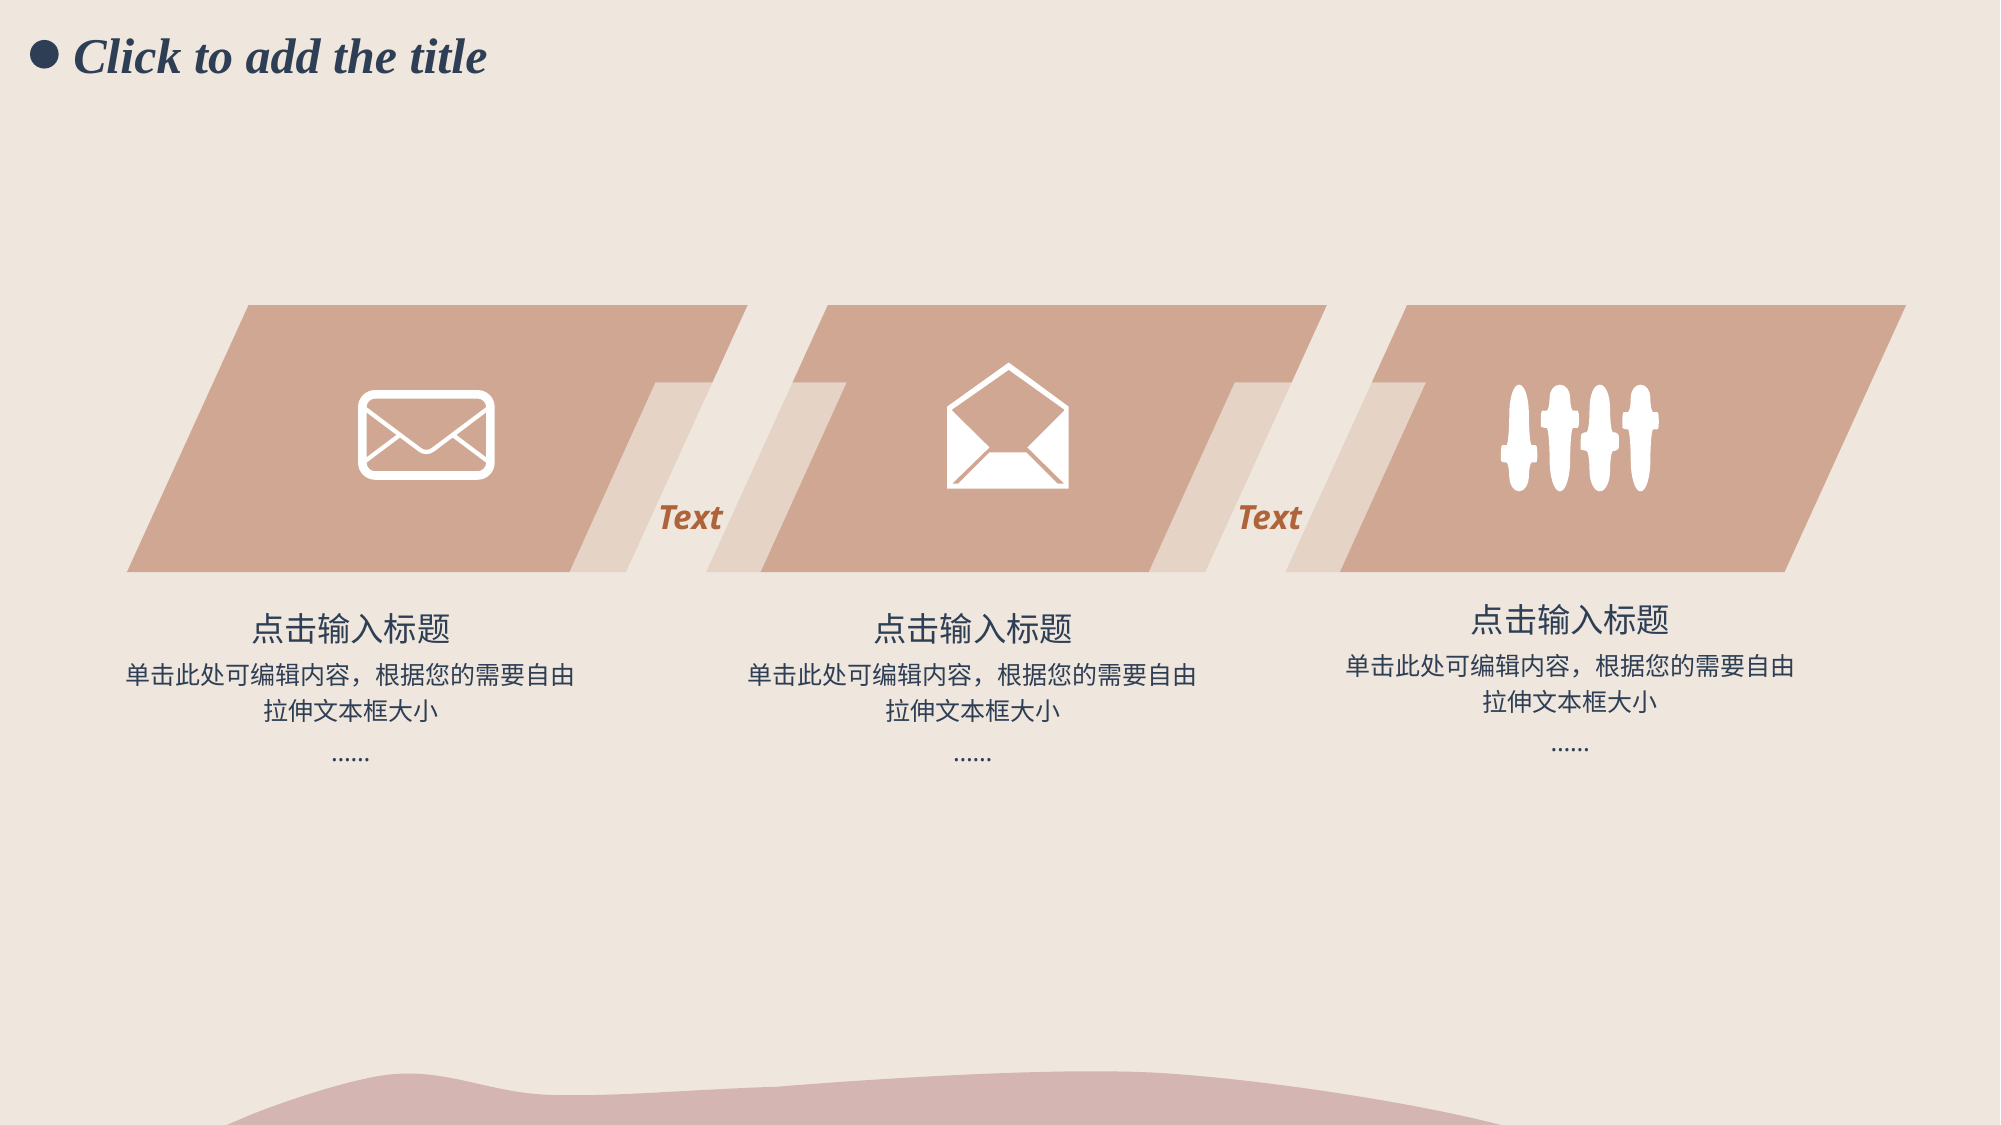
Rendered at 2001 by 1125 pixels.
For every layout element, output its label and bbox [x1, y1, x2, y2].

text_box [29, 16, 531, 93]
text_box [226, 1070, 1502, 1125]
text_box [125, 305, 1907, 770]
